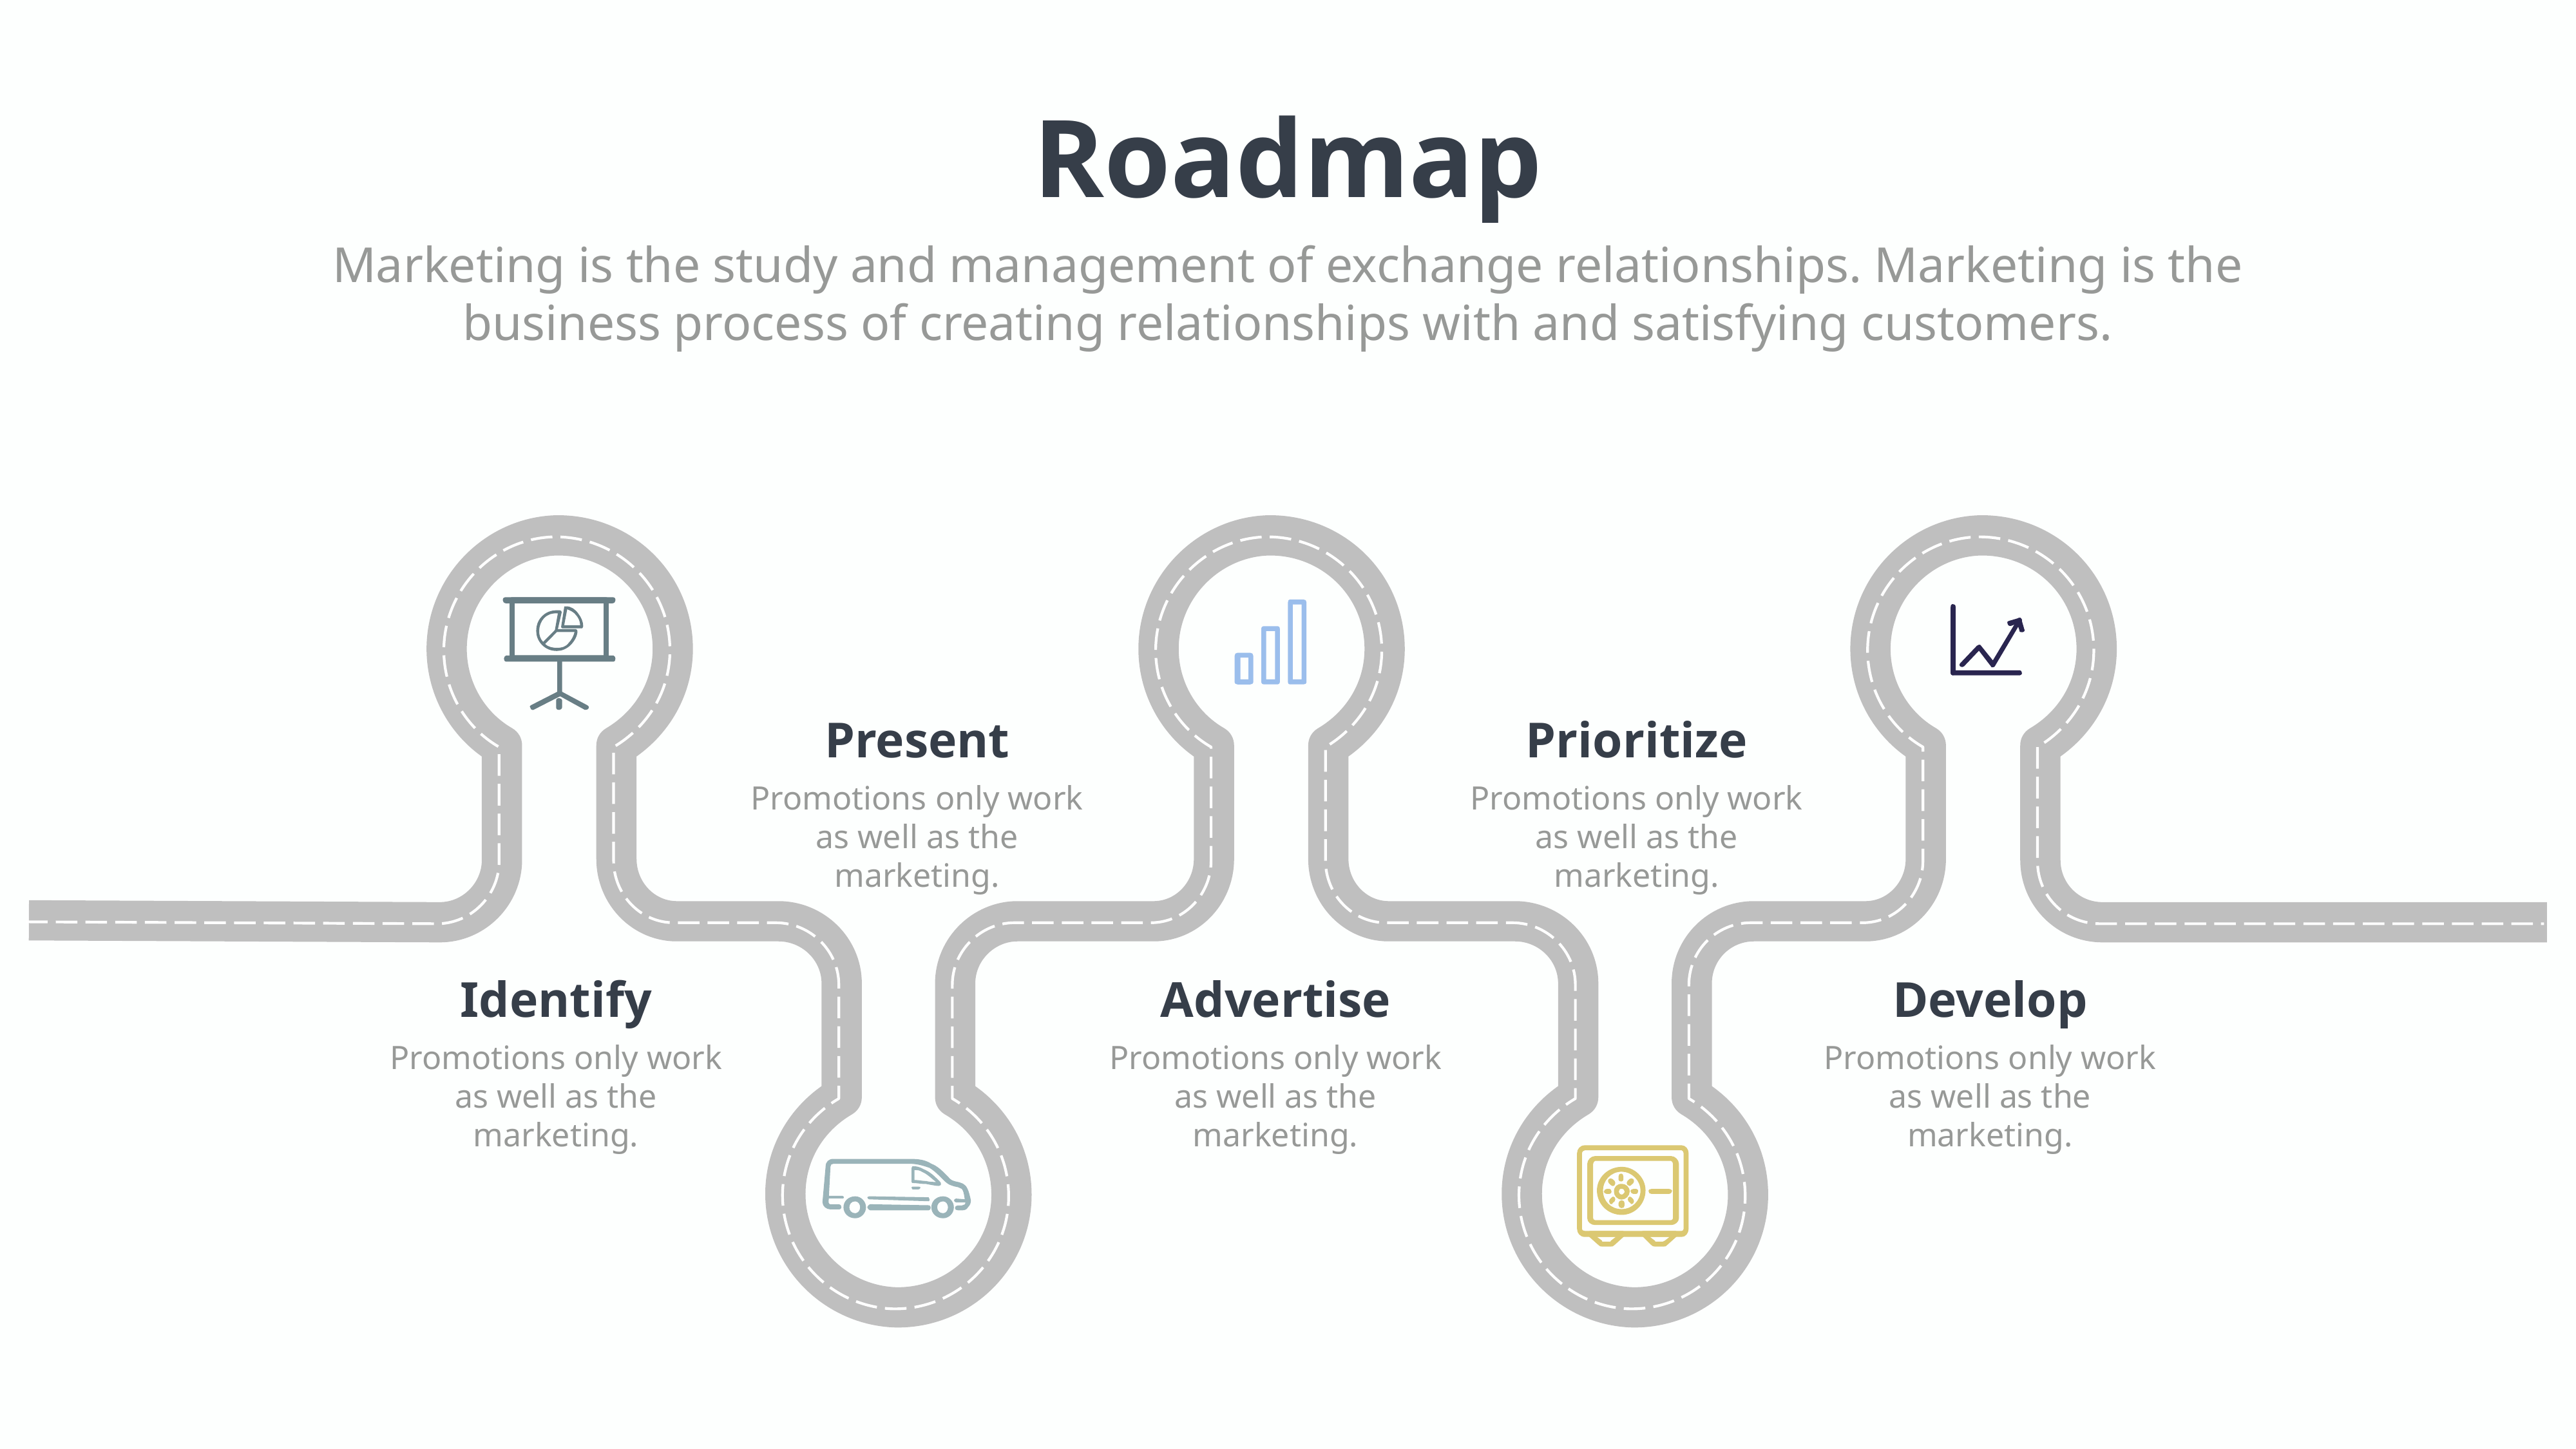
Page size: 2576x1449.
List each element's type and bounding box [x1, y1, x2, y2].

text_box [614, 746, 1171, 922]
text_box [1081, 964, 1470, 1121]
text_box [953, 933, 1012, 1288]
text_box [2038, 745, 2547, 923]
text_box [281, 85, 2295, 356]
text_box [519, 535, 673, 741]
text_box [26, 536, 2544, 1309]
text_box [361, 964, 750, 1121]
text_box [723, 705, 1112, 861]
text_box [1689, 933, 1748, 1289]
text_box [1949, 535, 2097, 741]
text_box [1237, 535, 1385, 743]
text_box [1326, 745, 1881, 923]
text_box [1795, 964, 2185, 1121]
text_box [1442, 705, 1831, 861]
